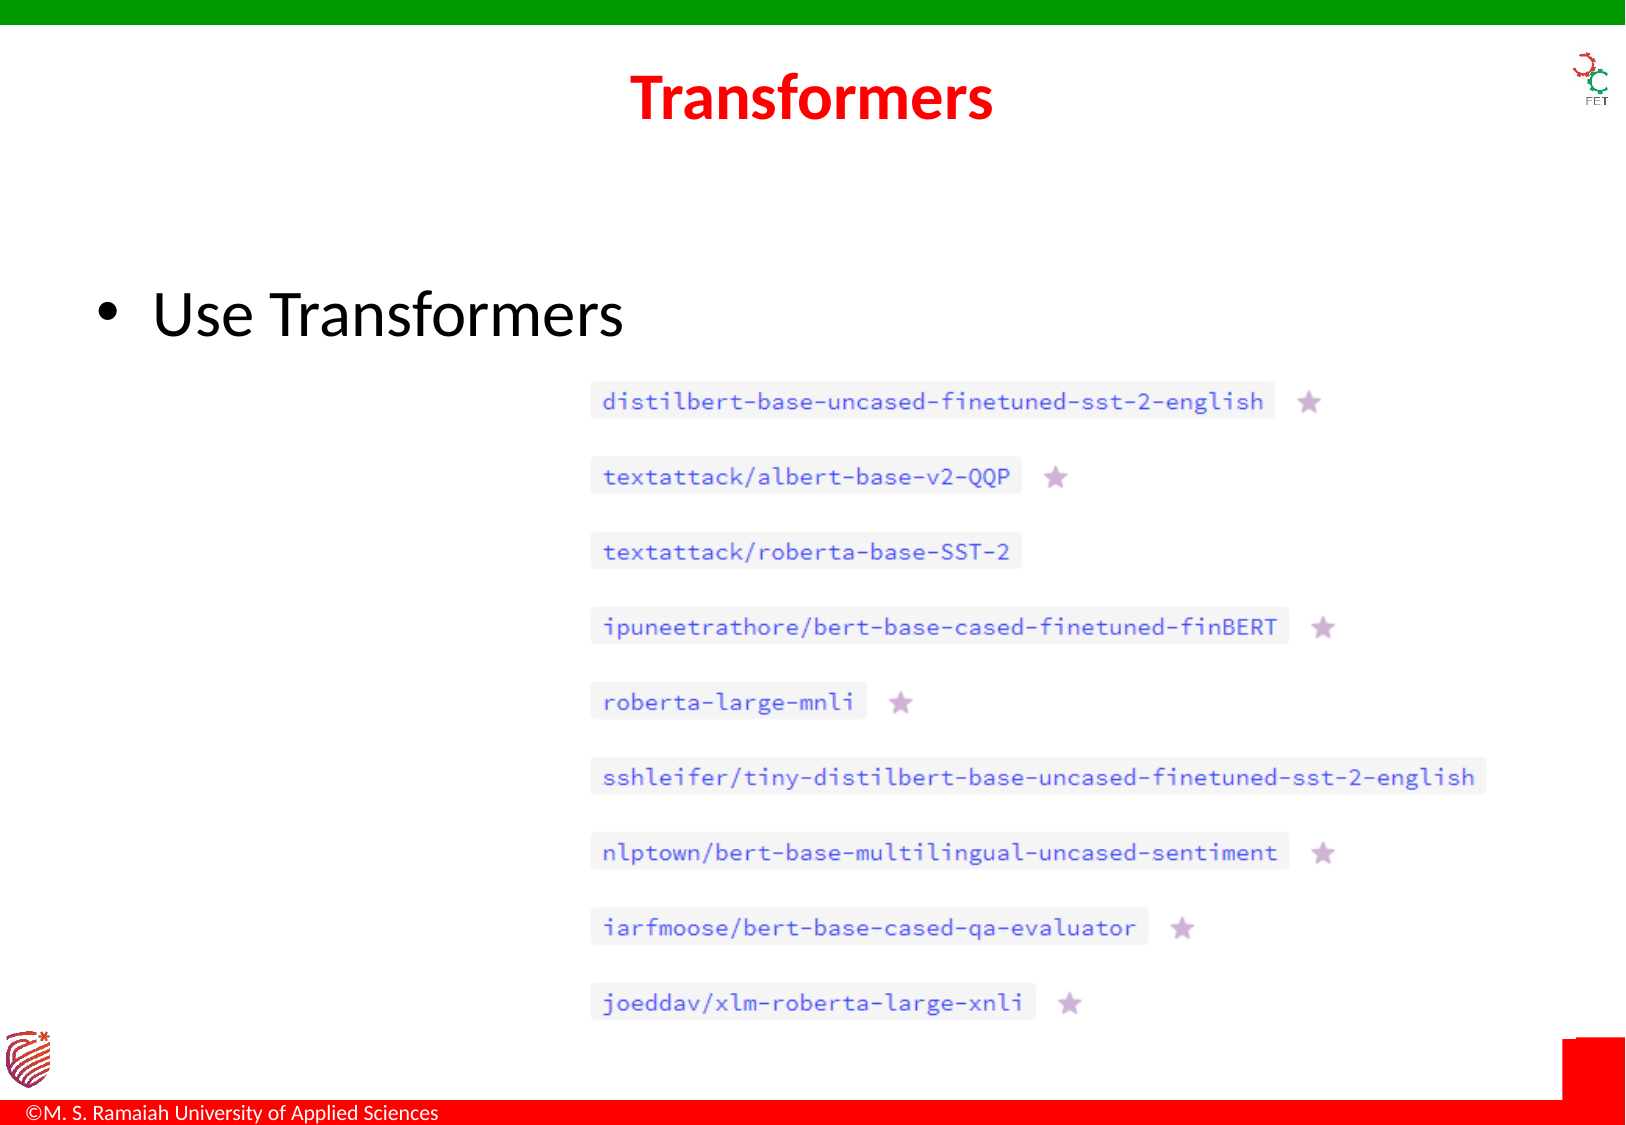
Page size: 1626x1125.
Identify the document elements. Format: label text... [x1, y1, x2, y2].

picture [564, 361, 1576, 1039]
picture [1558, 33, 1623, 124]
picture [6, 1031, 50, 1088]
title Transformers [81, 45, 1544, 233]
list Use Transformers [81, 262, 1544, 1005]
